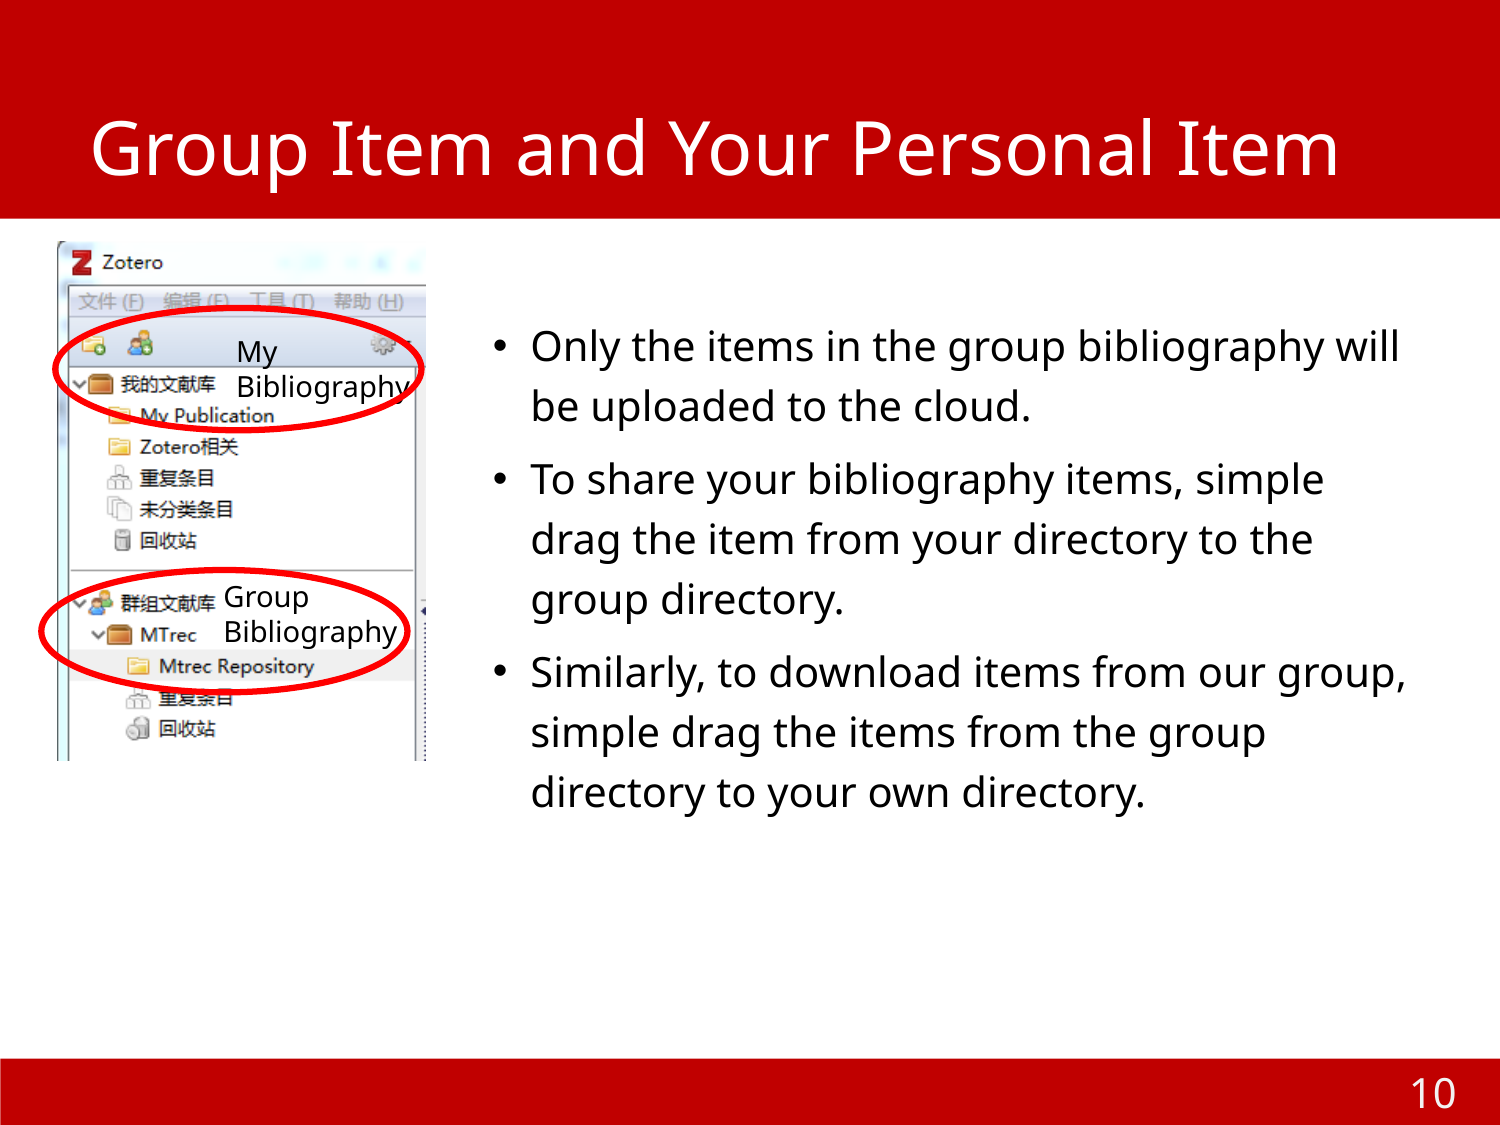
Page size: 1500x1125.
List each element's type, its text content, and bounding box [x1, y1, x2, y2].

text_box Only the items in the group bibliography will be uploaded to the cloud. To share your bibliography items, simple drag the item from your directory to the group directory. Similarly, to download items from our group, simple drag the items from the group directory to your own directory. [478, 302, 1429, 882]
text_box [40, 605, 57, 658]
slide_number 10 [1387, 1065, 1473, 1125]
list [57, 241, 426, 761]
text_box My Bibliography [426, 326, 434, 411]
title Group Item and Your Personal Item [74, 0, 1397, 199]
